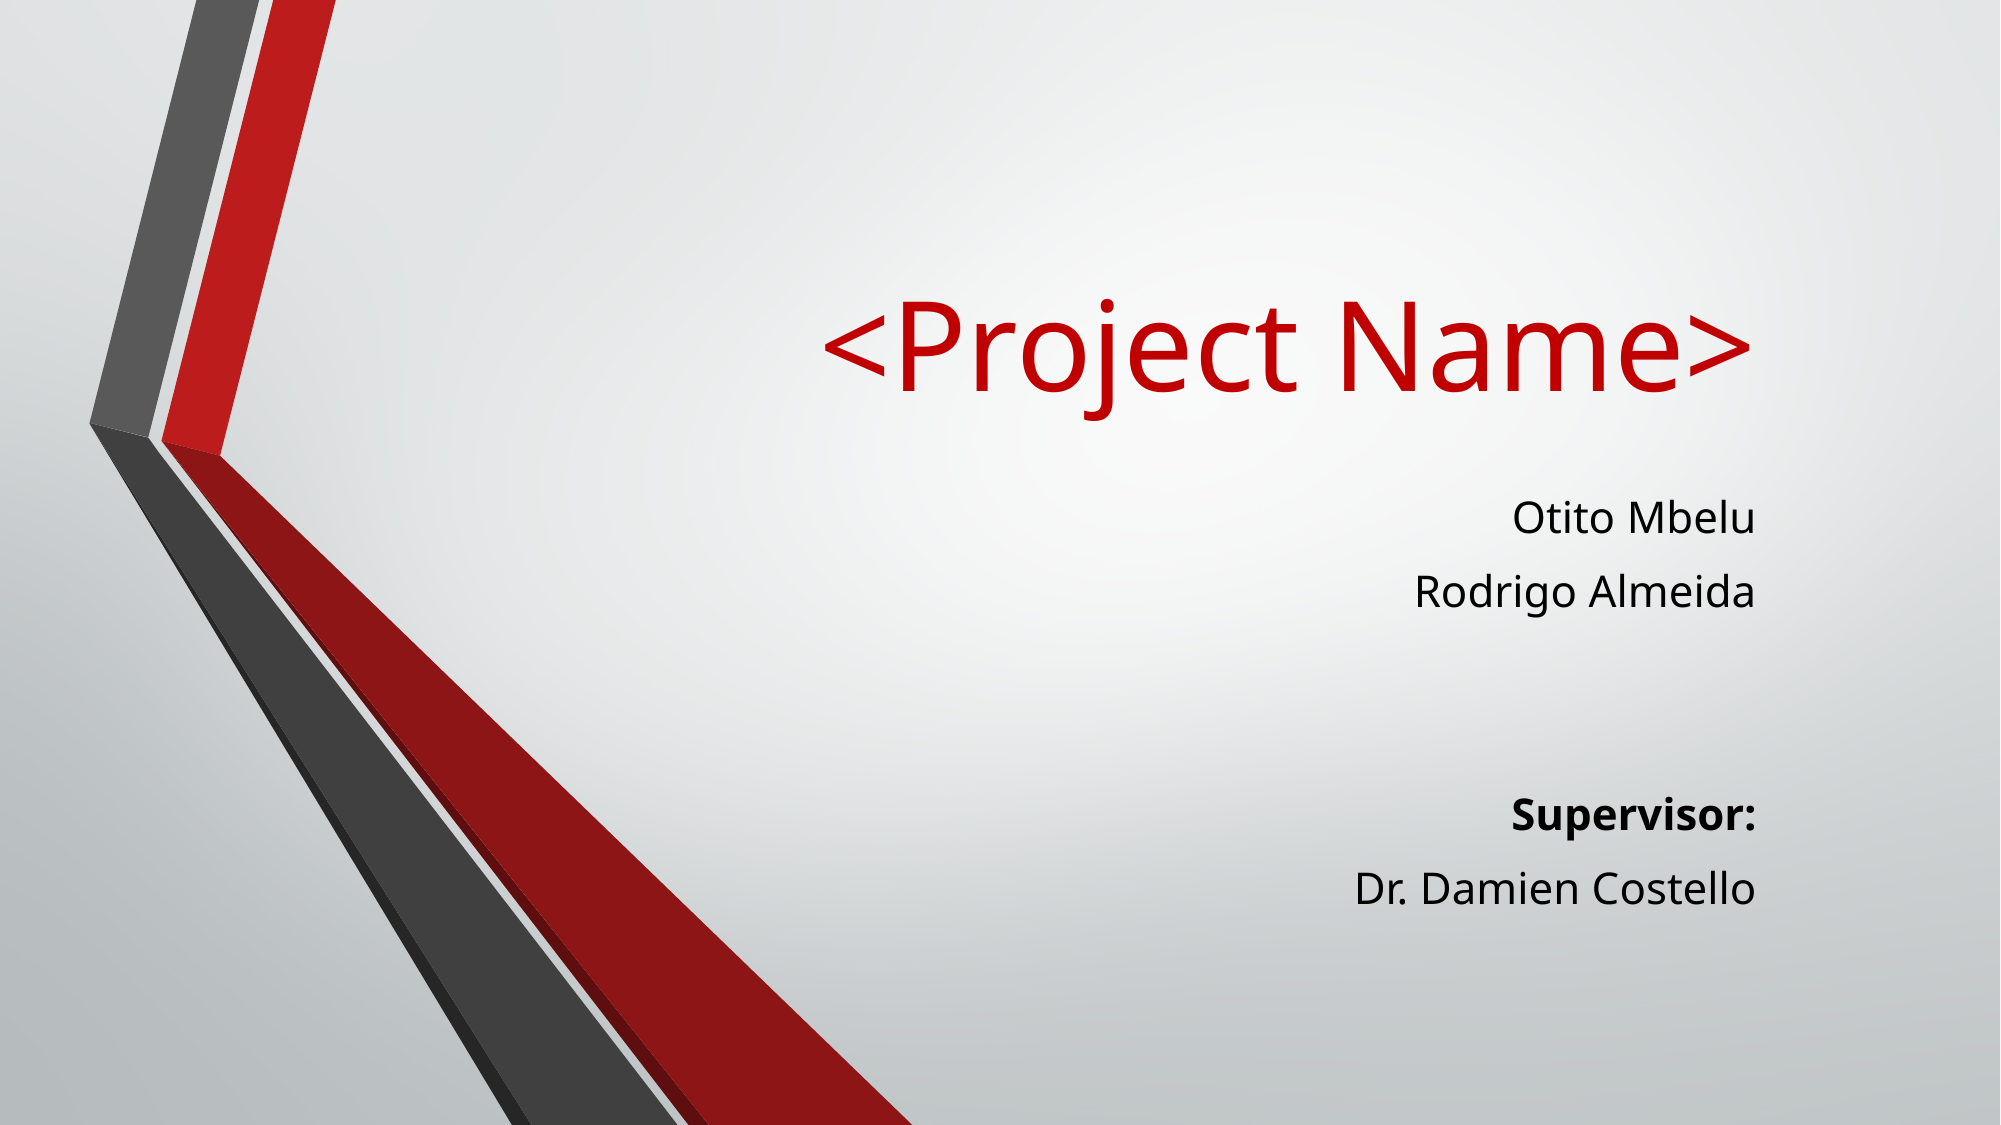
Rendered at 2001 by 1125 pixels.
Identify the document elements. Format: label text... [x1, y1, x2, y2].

text_box Supervisor: Dr. Damien Costello [850, 779, 1772, 948]
subtitle Otito Mbelu Rodrigo Almeida [850, 482, 1772, 652]
title <Project Name> [271, 32, 1772, 425]
